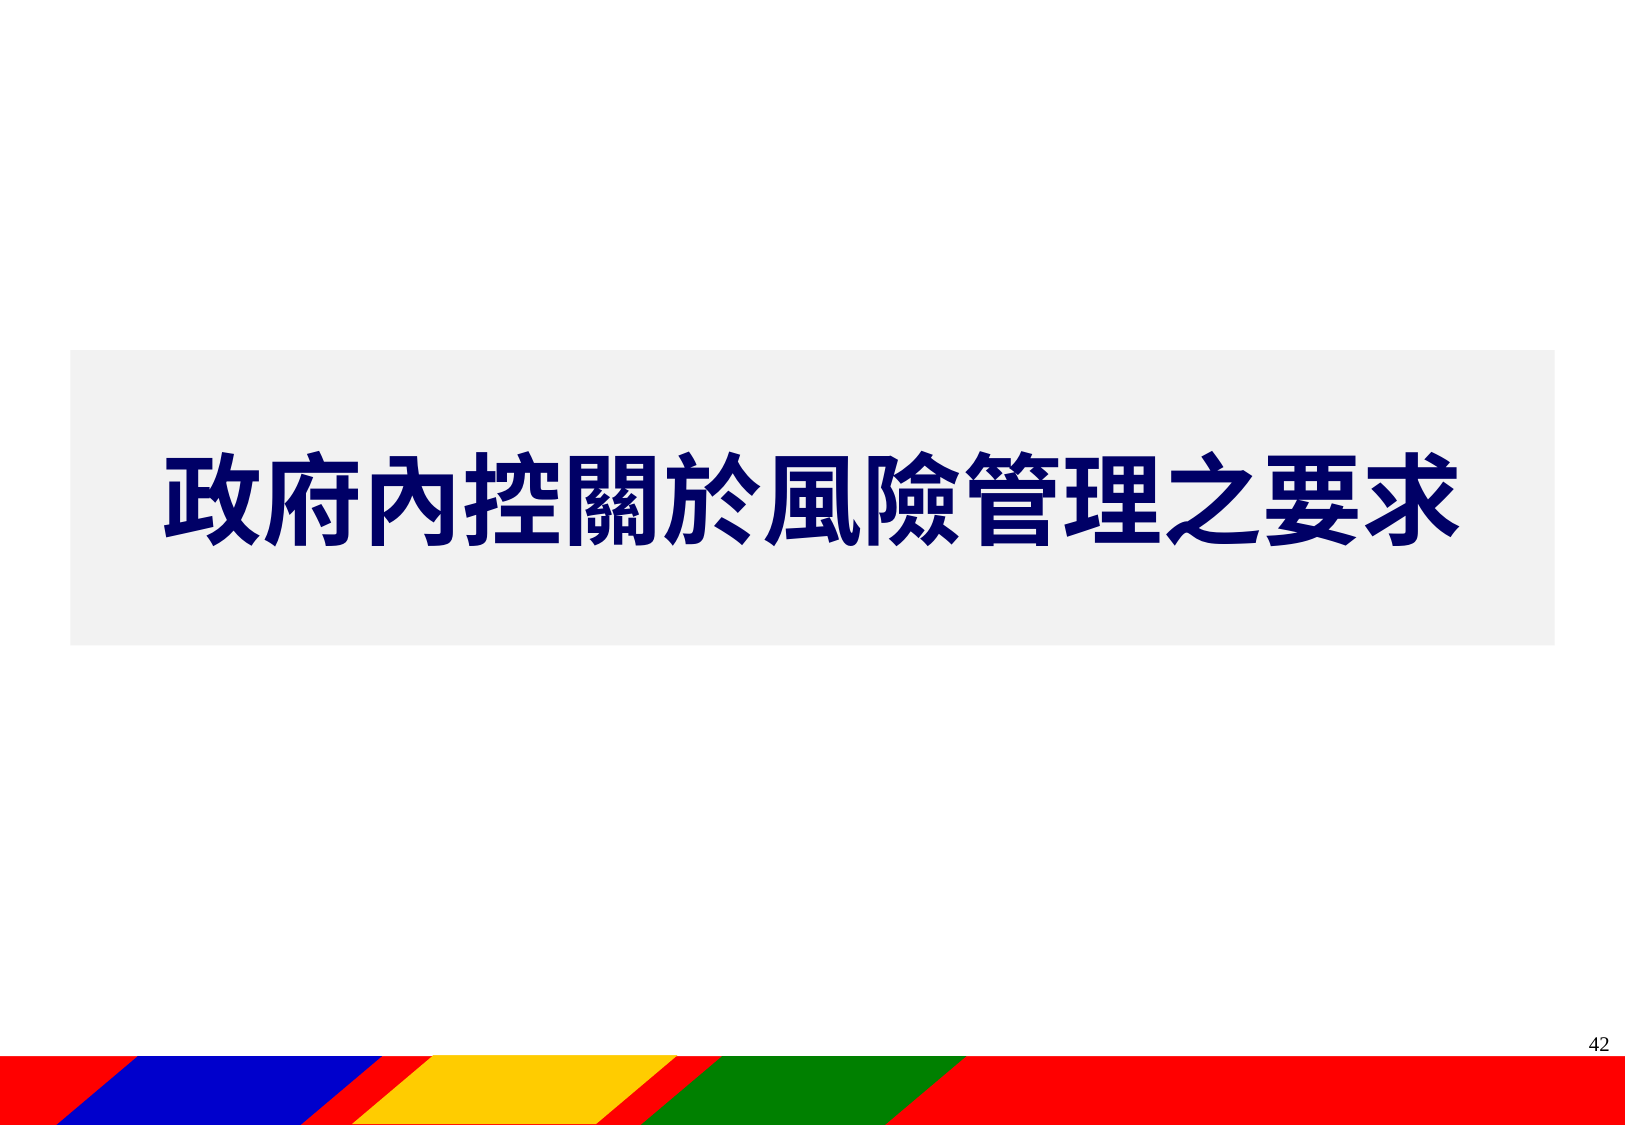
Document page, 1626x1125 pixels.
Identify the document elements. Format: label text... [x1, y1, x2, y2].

title 政府內控關於風險管理之要求 [70, 350, 1555, 646]
slide_number 41 [1245, 1023, 1625, 1099]
